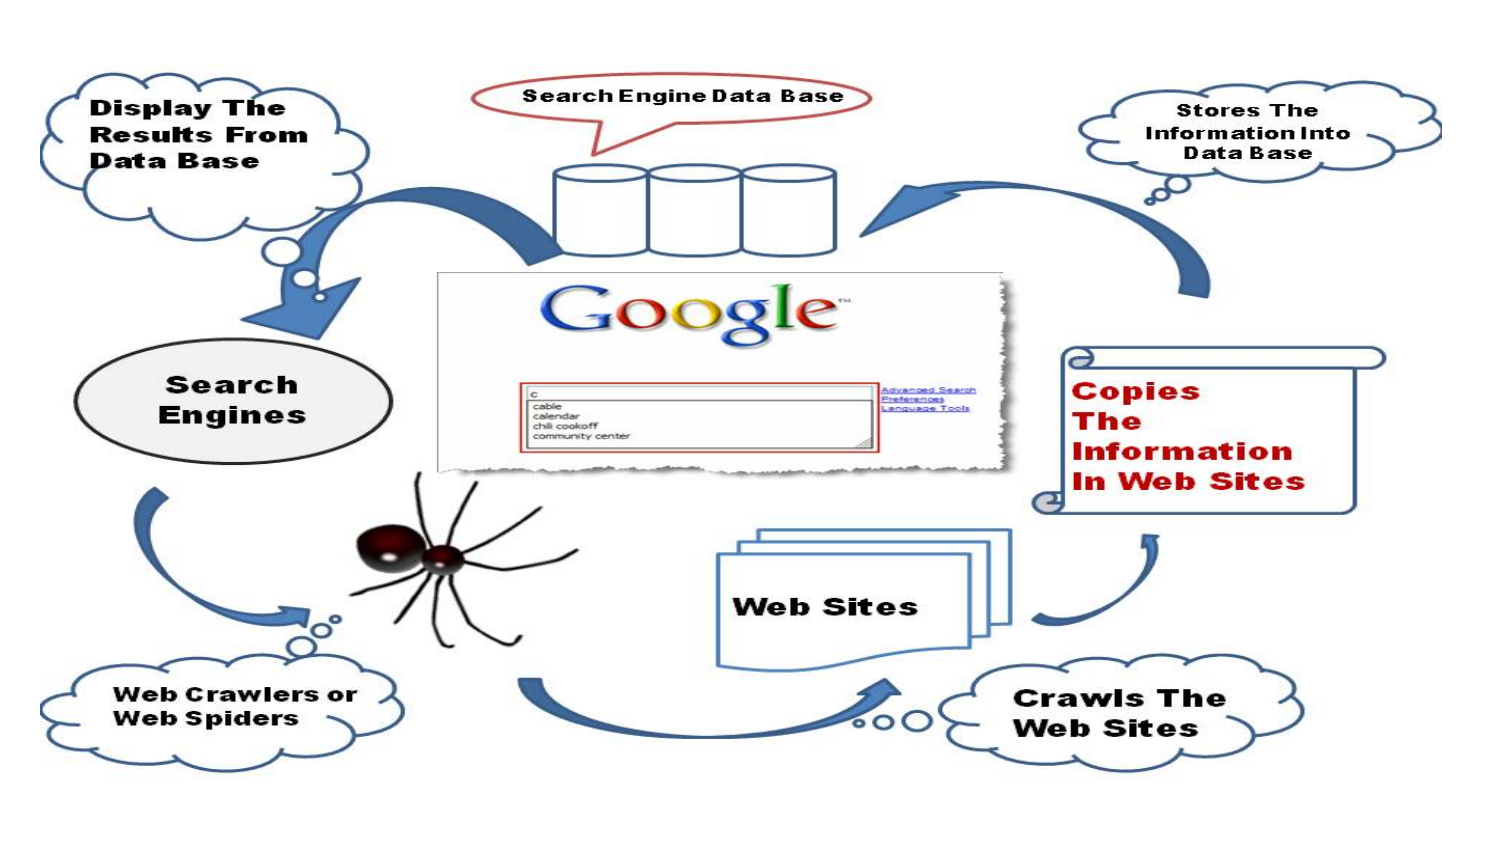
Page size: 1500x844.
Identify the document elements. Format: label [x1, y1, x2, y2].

picture [40, 48, 1442, 795]
